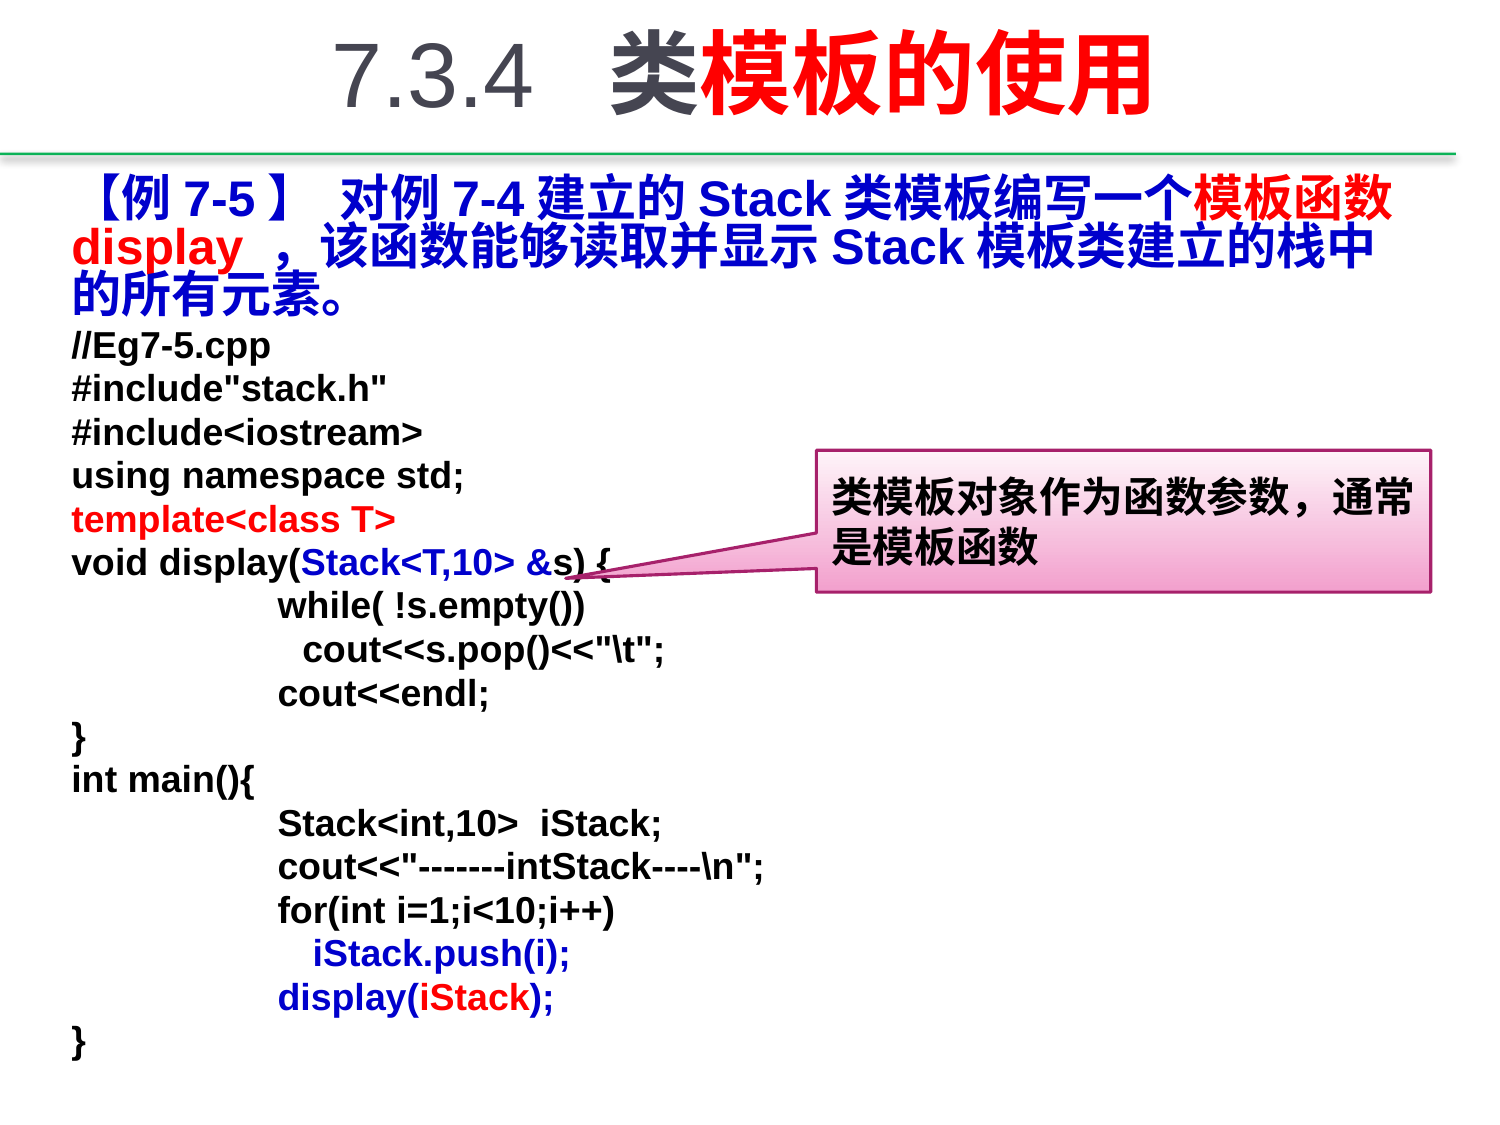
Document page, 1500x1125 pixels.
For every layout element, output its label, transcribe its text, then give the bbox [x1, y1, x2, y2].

list 【例7-5】 对例7-4建立的Stack类模板编写一个模板函数display ，该函数能够读取并显示Stack模板类建立的栈中的所有元素。 //Eg7-5.cpp #include"stack.h" #include<iostream> using namespace std; template<class T> void display(Stack<T,10> &s) { while( !s.empty()) cout<<s.pop()<<"\t"; cout<<endl; } int main(){ Stack<int,10> iStack; cout<<"-------intStack----\n"; for(int i=1;i<10;i++) iStack.push(i); display(iStack); } [56, 170, 1431, 1094]
text_box 类模板对象作为函数参数，通常是模板函数 [564, 448, 1433, 594]
title 7.3.4 类模板的使用 [107, 0, 1383, 142]
